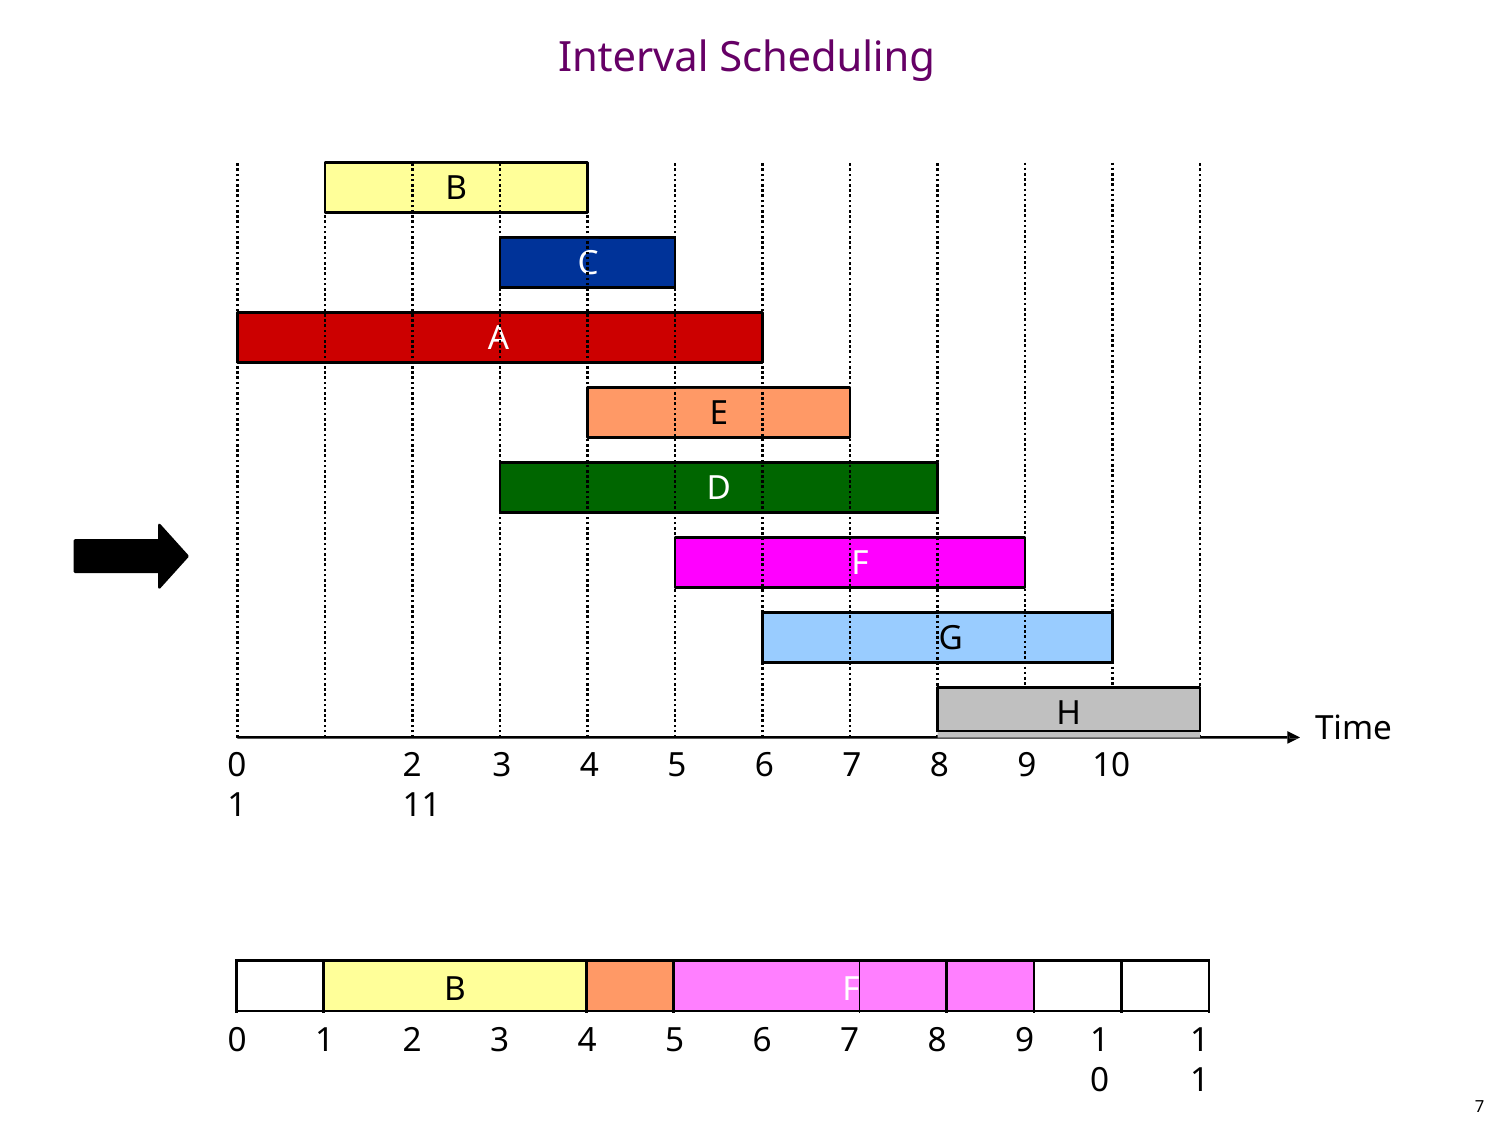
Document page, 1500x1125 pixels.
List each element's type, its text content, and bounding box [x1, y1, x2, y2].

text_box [585, 385, 852, 440]
text_box 10 [1088, 1013, 1128, 1099]
text_box 11 [1188, 1013, 1223, 1099]
table_header [588, 962, 672, 1010]
table_header [948, 962, 1033, 1010]
table_header [238, 962, 322, 1010]
text_box 9 [1013, 1013, 1038, 1059]
title Interval Scheduling [556, 27, 944, 218]
text_box 6 [750, 1013, 776, 1059]
text_box 5 [663, 1013, 688, 1059]
table_header [1035, 962, 1120, 1010]
text_box 0 1 [225, 741, 333, 824]
text_box 7 [838, 1013, 863, 1059]
text_box Time [1313, 704, 1394, 746]
table_header B [325, 962, 585, 1010]
slide_number 1 [313, 1013, 333, 1125]
footer 0 [225, 1013, 251, 1125]
table_header [860, 962, 945, 1010]
table_header F [675, 962, 859, 1010]
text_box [323, 160, 589, 215]
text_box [498, 460, 939, 515]
text_box 3 [488, 1013, 513, 1059]
table_header [1123, 962, 1208, 1010]
text_box 2 [400, 1013, 426, 1059]
text_box 2 3 4 5 6 7 8 9 10 11 [400, 752, 1223, 824]
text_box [673, 535, 1027, 590]
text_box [760, 610, 1115, 665]
text_box 4 [575, 1013, 601, 1059]
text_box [73, 523, 190, 589]
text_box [498, 235, 677, 290]
text_box 8 [925, 1013, 951, 1059]
slide_number 9 [1468, 1091, 1492, 1125]
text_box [235, 310, 1301, 745]
